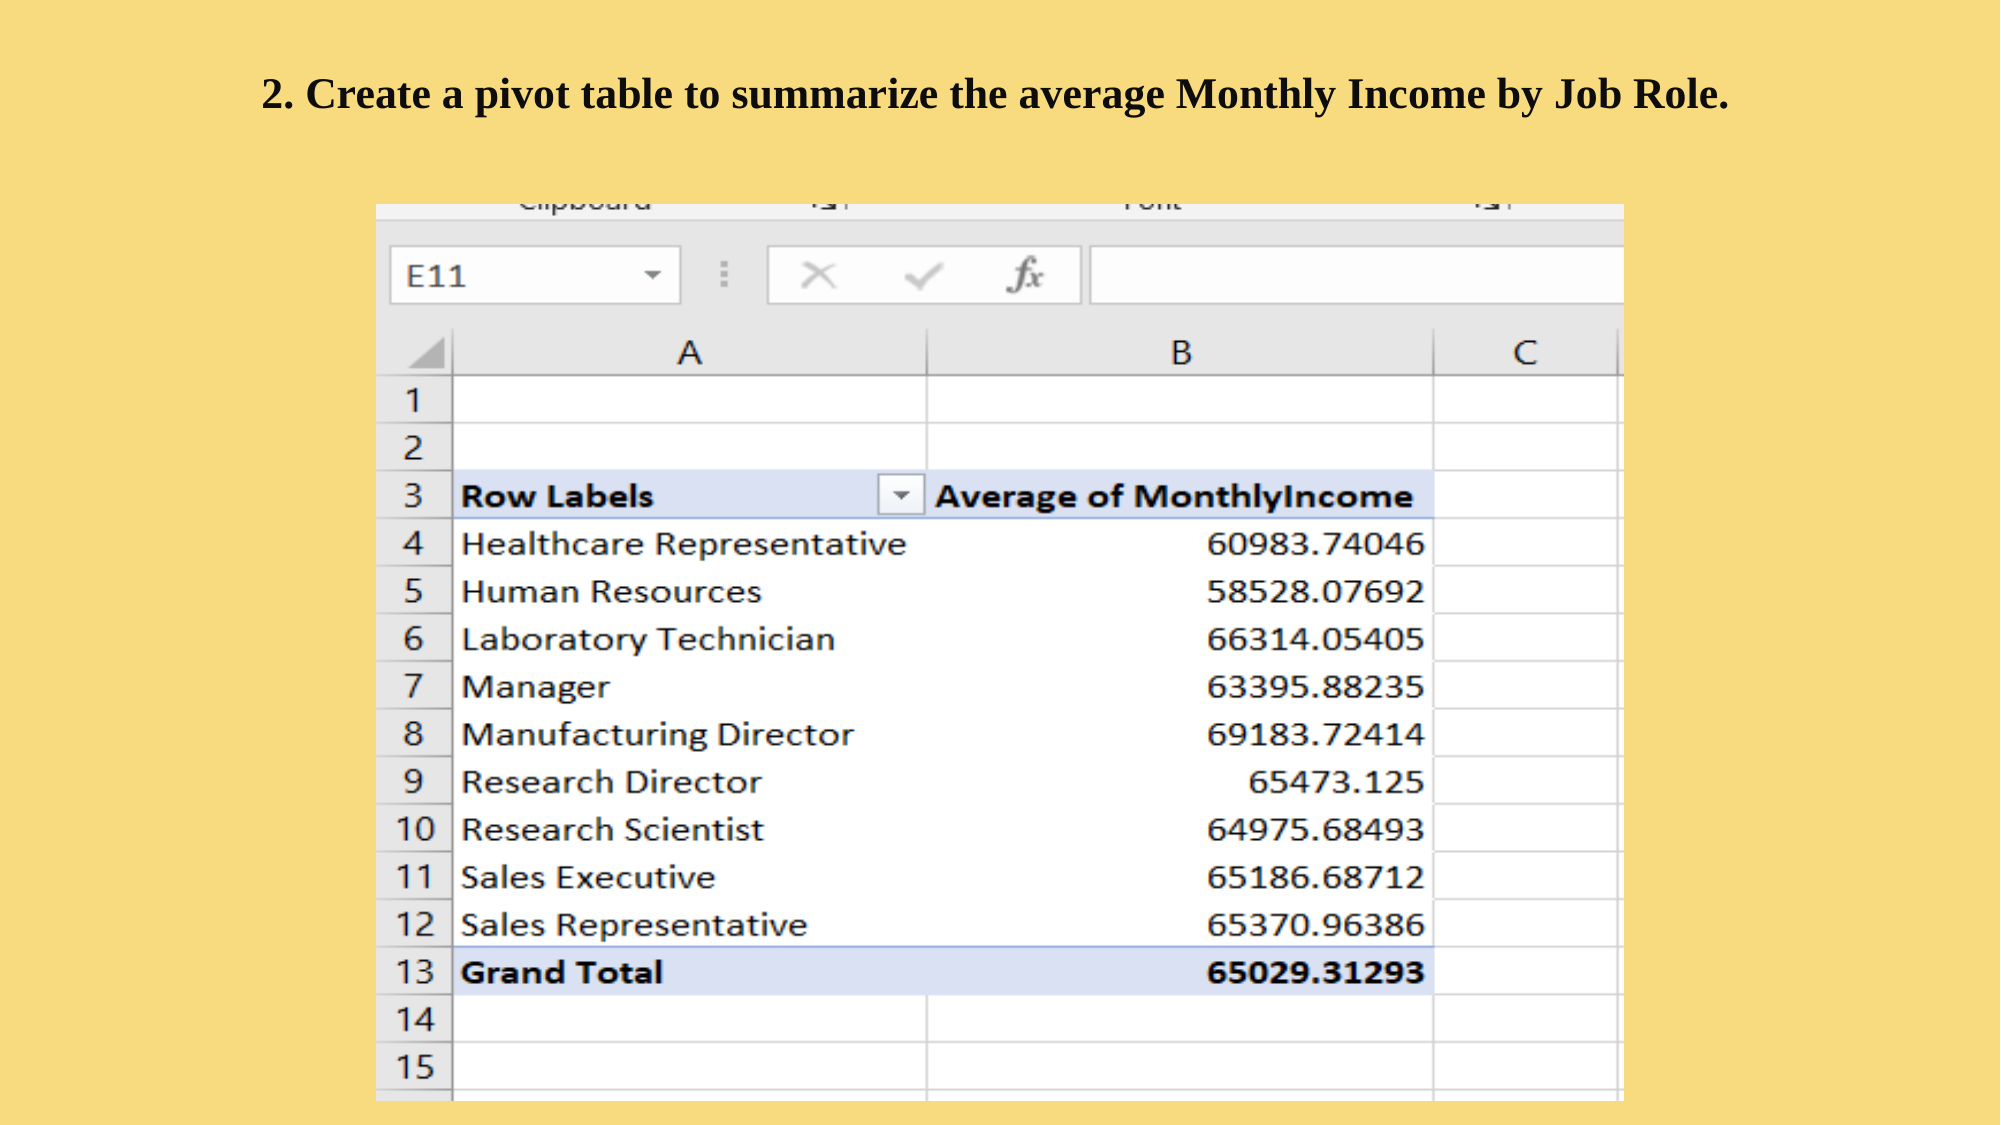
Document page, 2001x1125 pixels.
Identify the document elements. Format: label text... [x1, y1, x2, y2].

picture [376, 204, 1624, 1101]
text_box 2. Create a pivot table to summarize the average Monthly Income by Job Role. [246, 57, 1850, 125]
